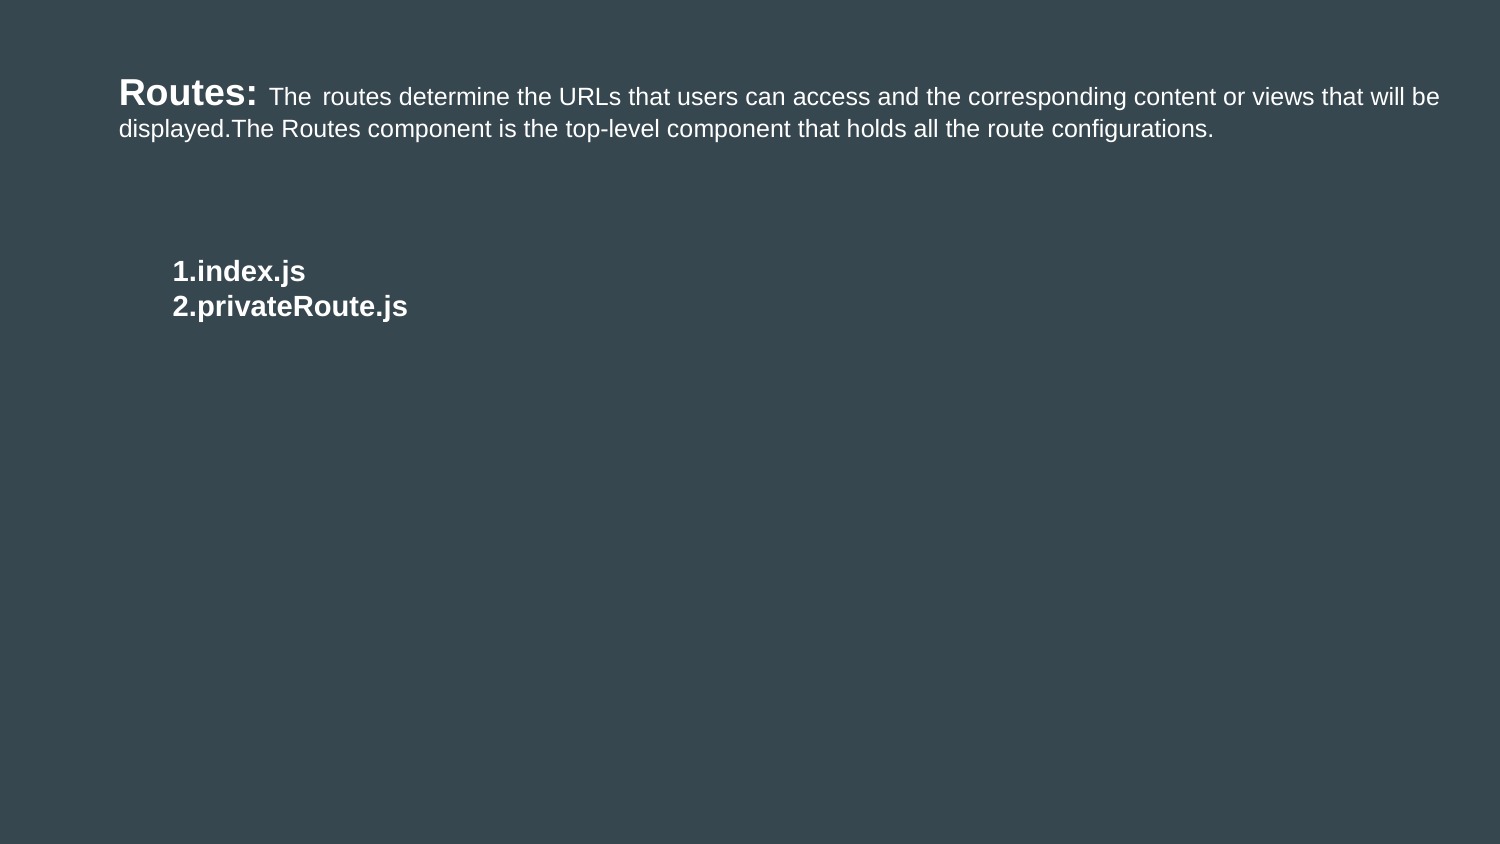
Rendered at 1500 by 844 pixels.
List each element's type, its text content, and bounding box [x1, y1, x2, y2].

text_box 1.index.js 2.privateRoute.js [157, 237, 581, 337]
text_box Routes: The routes determine the URLs that users can access and the corresponding content or views that will be displayed.The Routes component is the top-level component that holds all the route configurations. [103, 52, 1491, 158]
